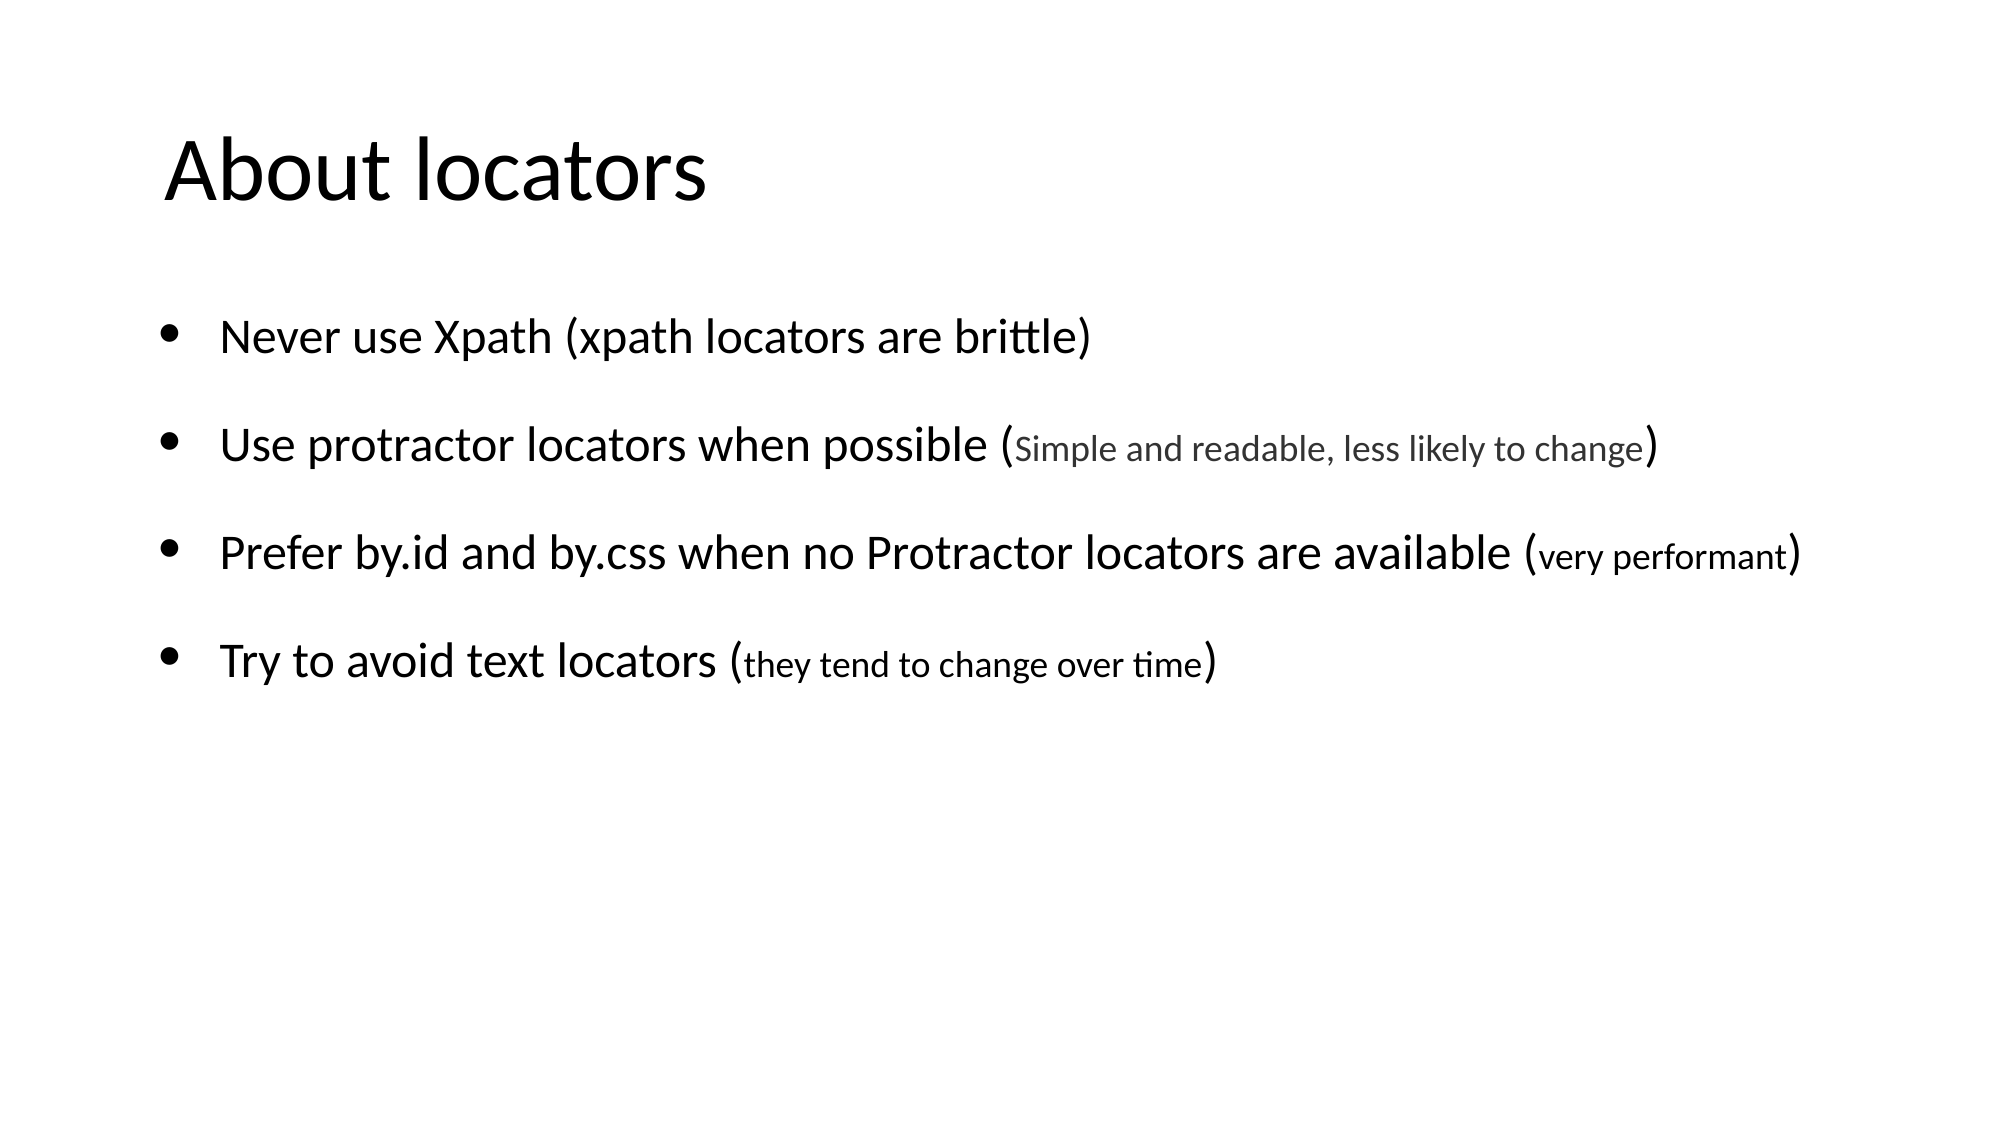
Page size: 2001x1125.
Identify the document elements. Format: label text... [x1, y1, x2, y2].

list Never use Xpath (xpath locators are brittle) Use protractor locators when possible (Simple and readable, less likely to change) Prefer by.id and by.css when no Protractor locators are available (very performant) Try to avoid text locators (they tend to change over time) [129, 295, 1855, 1010]
title About locators [149, 61, 1875, 280]
